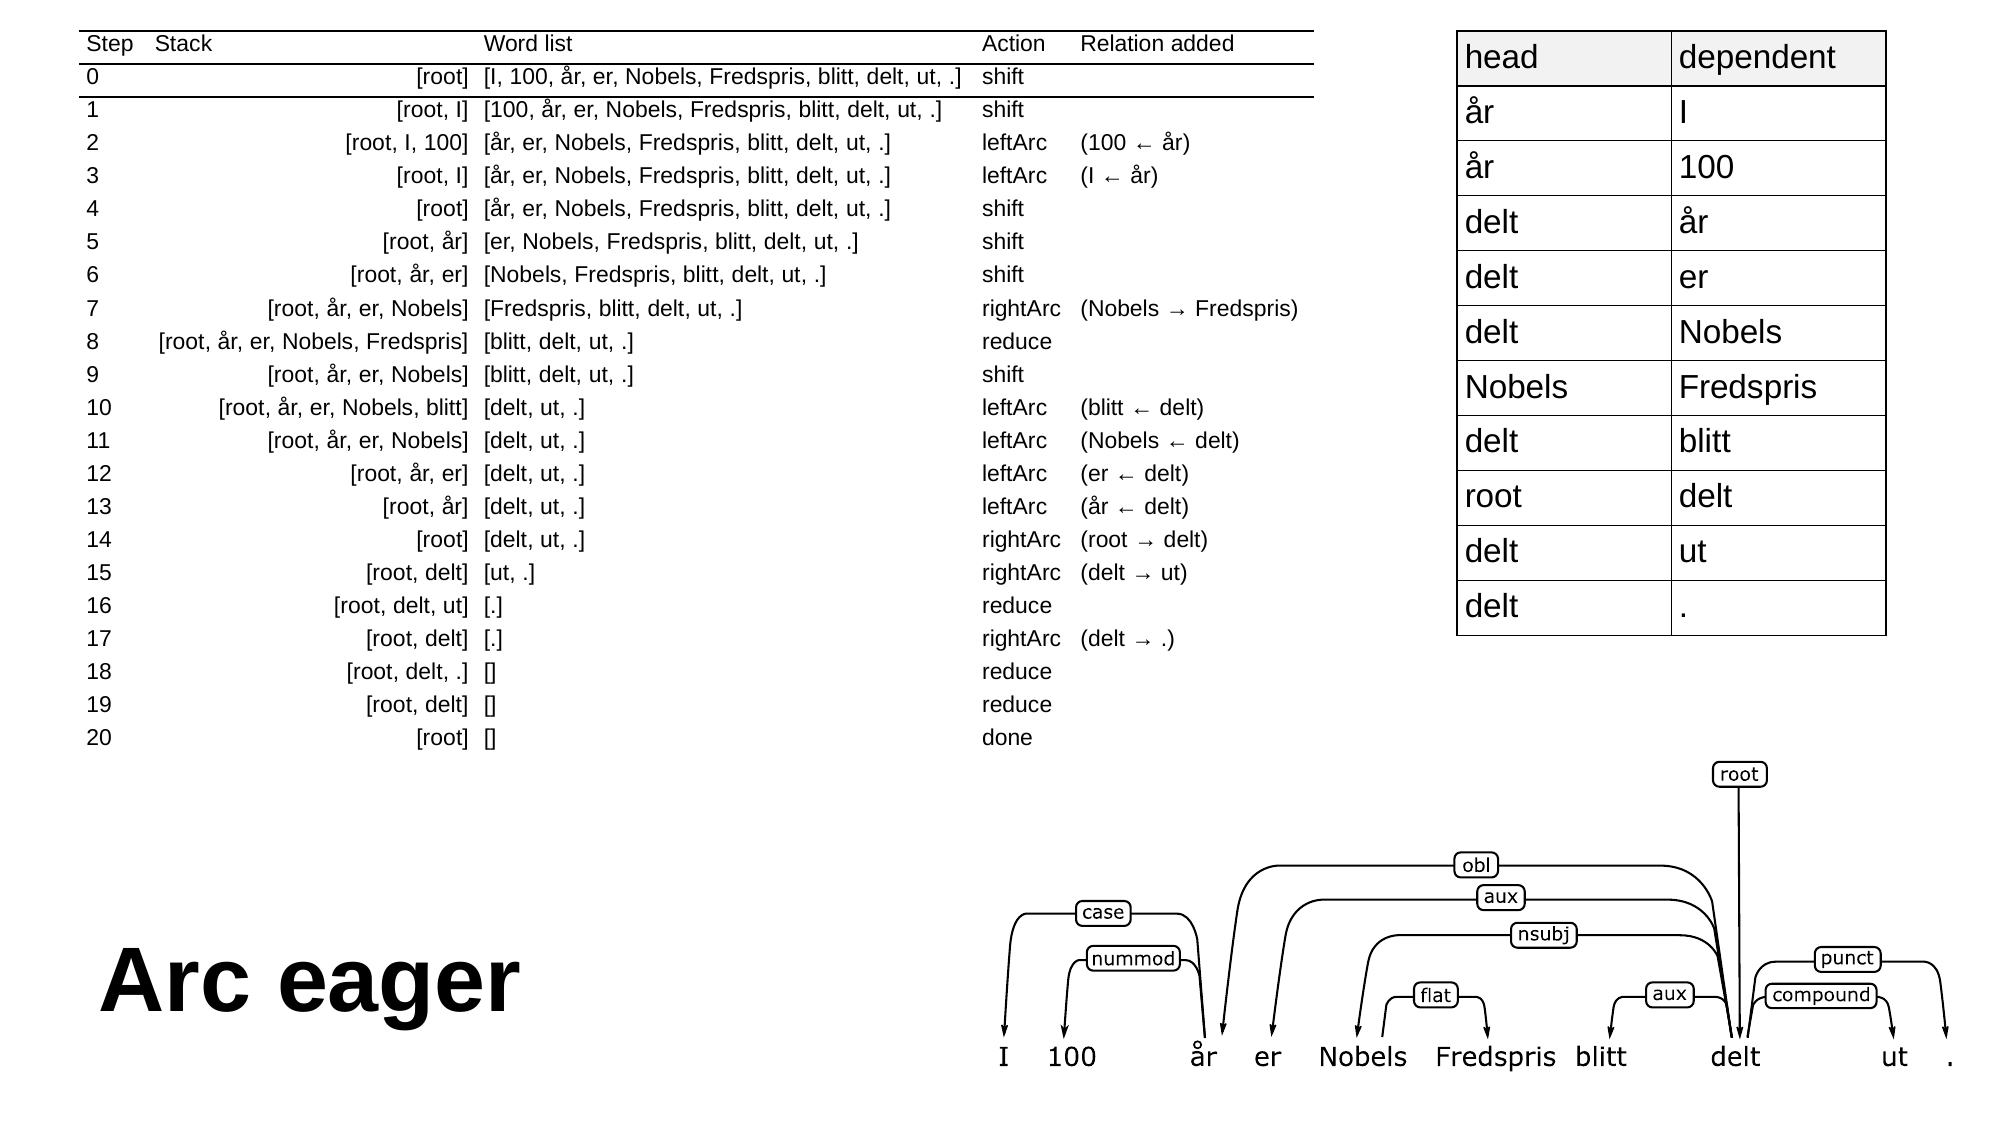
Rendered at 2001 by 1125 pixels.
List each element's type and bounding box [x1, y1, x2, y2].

text_box [1001, 901, 1205, 1038]
text_box [1255, 1051, 1269, 1067]
table_header [1458, 32, 1671, 85]
text_box [1883, 1051, 1896, 1067]
text_box [1898, 1047, 1908, 1067]
table_cell [79, 98, 1314, 758]
table_cell [1672, 526, 1885, 580]
text_box [1711, 1045, 1725, 1067]
table_cell [1672, 581, 1885, 635]
table_cell [1672, 251, 1885, 305]
table_cell [1672, 87, 1885, 140]
text_box [1462, 1051, 1477, 1067]
table_cell [1458, 196, 1671, 250]
table_cell [1672, 196, 1885, 250]
text_box [1065, 1046, 1079, 1067]
text_box [1191, 1051, 1204, 1067]
text_box [1371, 1051, 1385, 1067]
table_cell [1458, 471, 1671, 525]
text_box [1050, 1046, 1061, 1067]
text_box [1606, 1047, 1616, 1067]
text_box [1082, 1046, 1096, 1067]
table_cell [1672, 361, 1885, 415]
text_box [1437, 1046, 1451, 1067]
table_cell [1672, 471, 1885, 525]
text_box [1339, 1051, 1353, 1067]
text_box [1617, 1047, 1627, 1067]
text_box [1509, 1051, 1523, 1072]
text_box [1728, 1051, 1742, 1067]
table_cell [1672, 141, 1885, 195]
text_box [1356, 1045, 1370, 1067]
text_box [1395, 1051, 1407, 1067]
text_box [1220, 761, 1948, 1038]
text_box [1452, 1051, 1462, 1067]
table_cell [79, 65, 1314, 96]
text_box [1526, 1051, 1536, 1067]
table_cell [1458, 87, 1671, 140]
table_header [79, 32, 1314, 63]
table_cell [1458, 581, 1671, 635]
text_box [1544, 1051, 1556, 1067]
text_box [999, 1046, 1008, 1067]
table_header [1672, 32, 1885, 85]
text_box [1750, 1047, 1760, 1067]
table_cell [1458, 526, 1671, 580]
text_box [1321, 1046, 1336, 1067]
table_cell [1458, 251, 1671, 305]
text_box [83, 912, 537, 1037]
text_box [1478, 1045, 1492, 1067]
table_cell [1458, 306, 1671, 360]
text_box [1272, 1051, 1282, 1067]
table_cell [1672, 416, 1885, 470]
table_cell [1458, 141, 1671, 195]
text_box [1388, 1045, 1392, 1067]
table_cell [1458, 361, 1671, 415]
text_box [1208, 1051, 1218, 1067]
text_box [1193, 1040, 1203, 1050]
text_box [1495, 1051, 1507, 1067]
table_cell [1458, 416, 1671, 470]
table_cell [1672, 306, 1885, 360]
text_box [1577, 1045, 1591, 1067]
text_box [1537, 1051, 1541, 1067]
